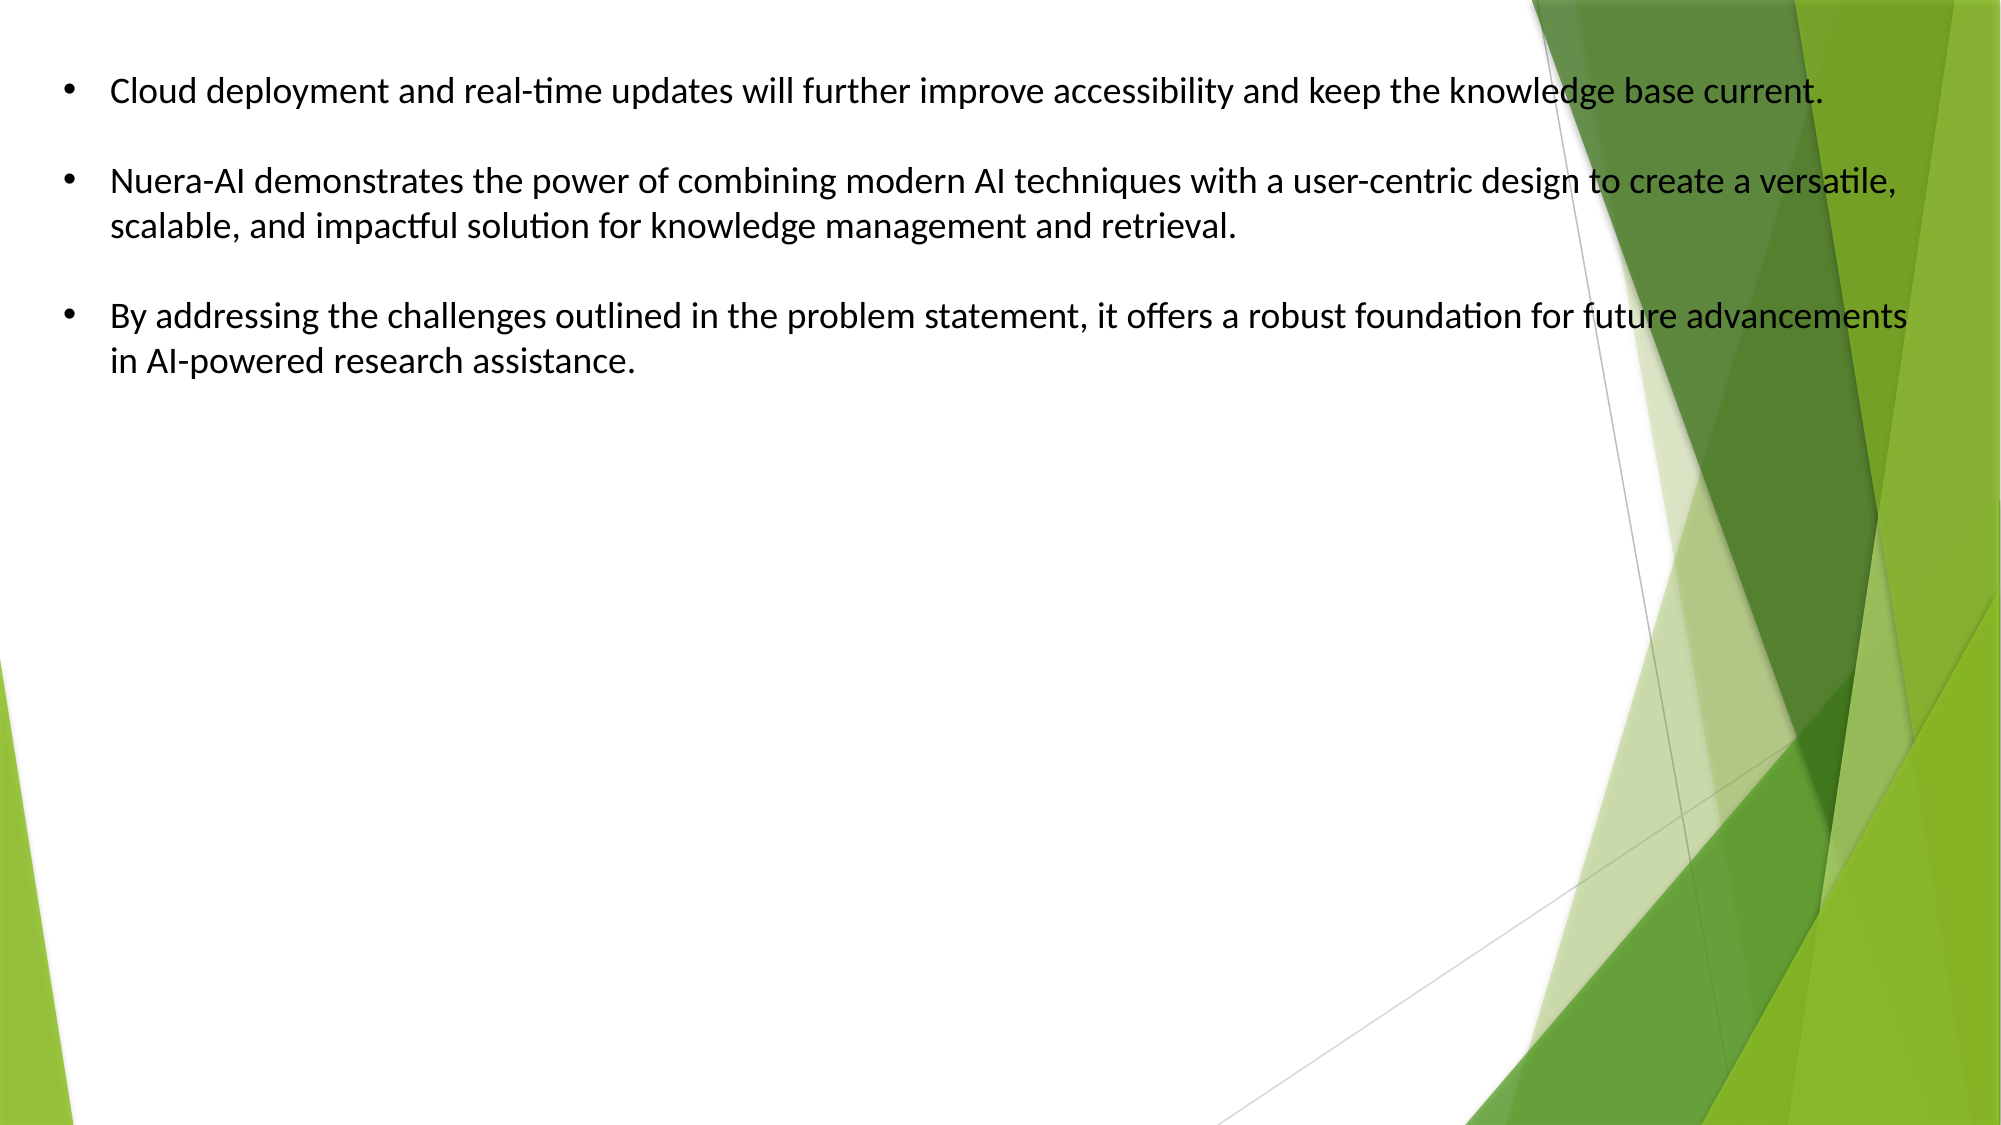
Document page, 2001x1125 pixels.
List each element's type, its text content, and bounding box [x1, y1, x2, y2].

text_box Cloud deployment and real-time updates will further improve accessibility and keep the knowledge base current. Nuera-AI demonstrates the power of combining modern AI techniques with a user-centric design to create a versatile, scalable, and impactful solution for knowledge management and retrieval. By addressing the challenges outlined in the problem statement, it offers a robust foundation for future advancements in AI-powered research assistance. [48, 58, 1952, 389]
